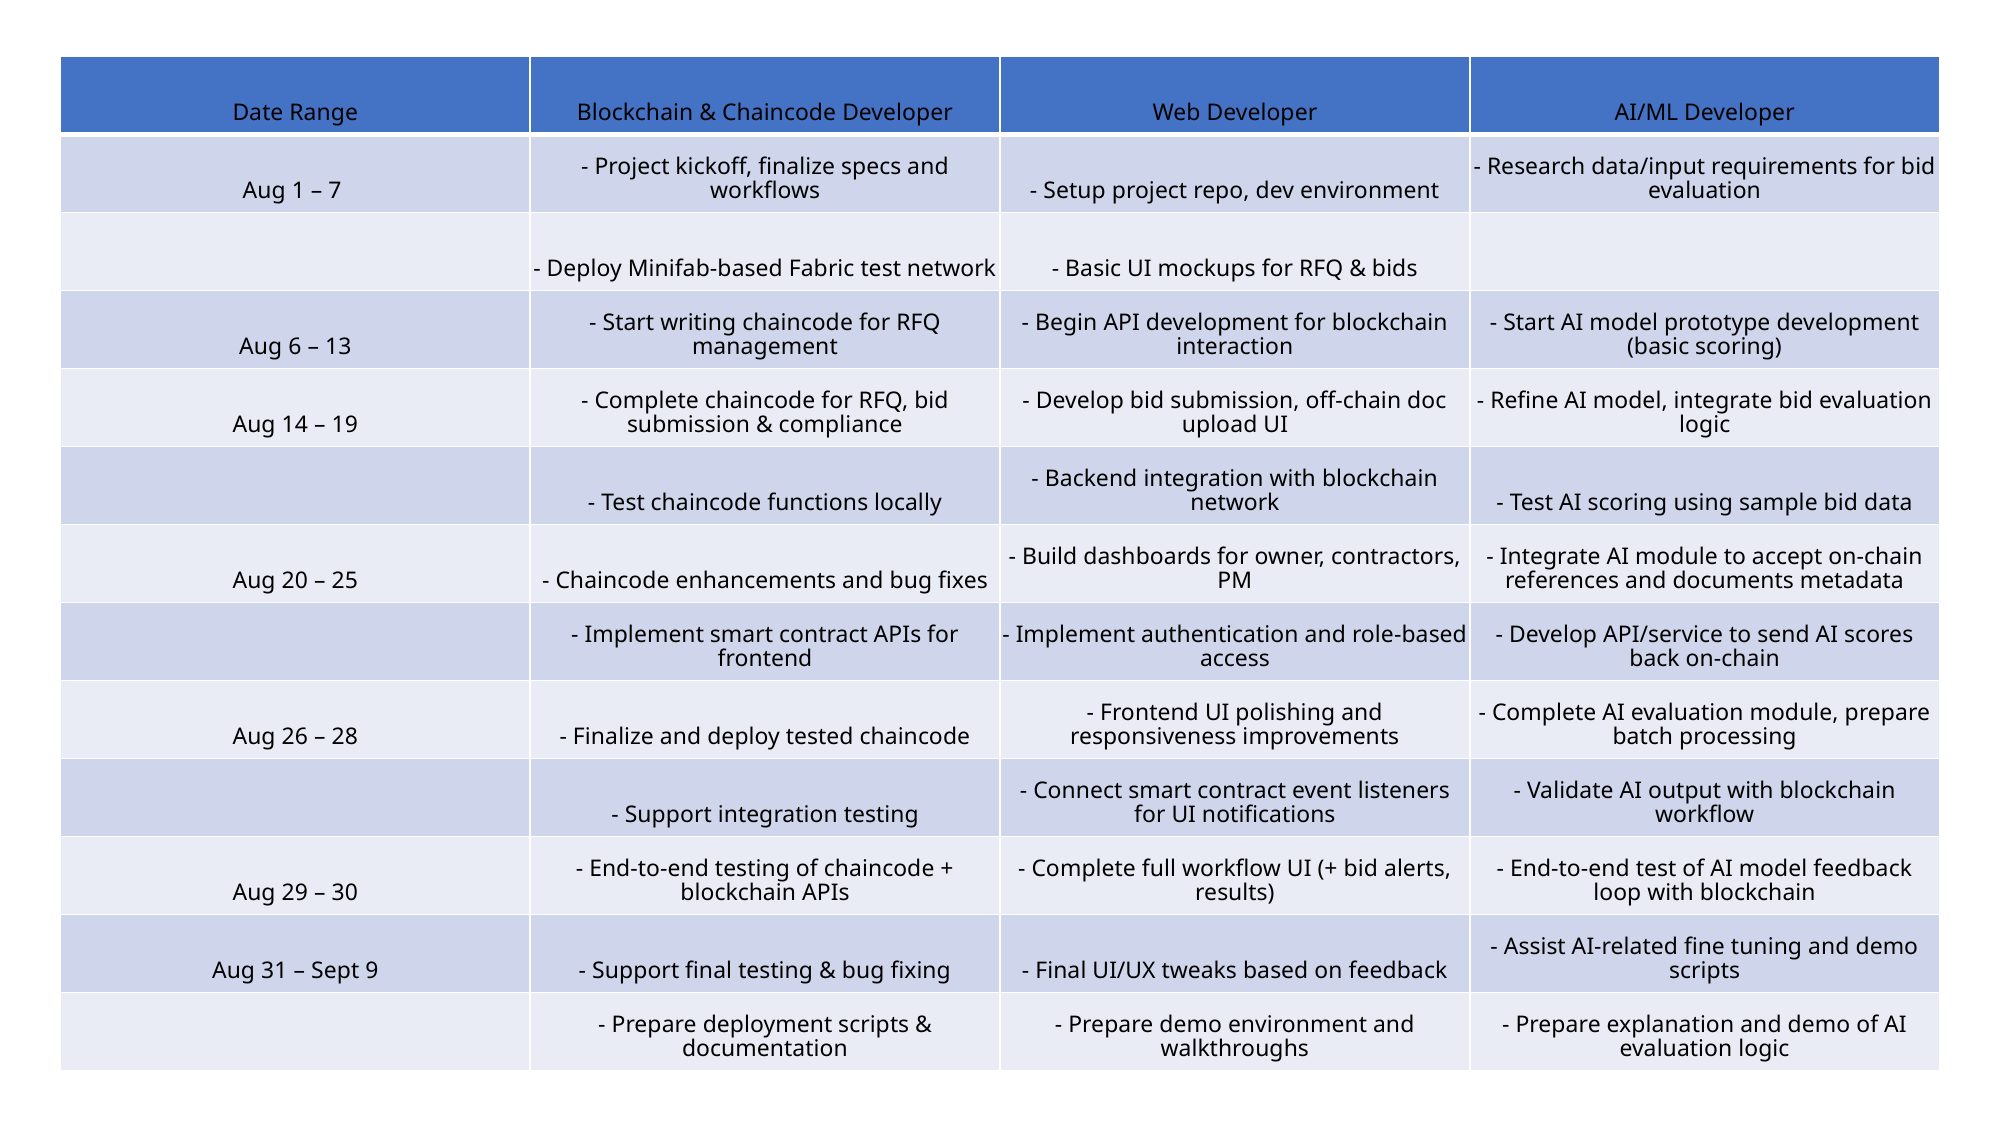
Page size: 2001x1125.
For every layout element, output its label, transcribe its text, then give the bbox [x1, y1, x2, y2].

table_cell - Build dashboards for owner, contractors, PM [1001, 525, 1469, 602]
table_cell - Validate AI output with blockchain workflow [1471, 759, 1939, 836]
table_cell [61, 993, 529, 1070]
table_cell - Test chaincode functions locally [531, 447, 999, 524]
table_cell - Begin API development for blockchain interaction [1001, 291, 1469, 368]
table_cell - End-to-end testing of chaincode + blockchain APIs [531, 837, 999, 914]
table_cell [61, 759, 529, 836]
table_cell Aug 31 – Sept 9 [61, 915, 529, 992]
table_header Web Developer [1001, 57, 1469, 132]
table_cell - Develop bid submission, off-chain doc upload UI [1001, 369, 1469, 446]
table_cell Aug 29 – 30 [61, 837, 529, 914]
table_cell - Implement authentication and role-based access [1001, 603, 1469, 680]
table_cell - Support integration testing [531, 759, 999, 836]
table_header Blockchain & Chaincode Developer [531, 57, 999, 132]
table_cell - Assist AI-related fine tuning and demo scripts [1471, 915, 1939, 992]
table_cell - Basic UI mockups for RFQ & bids [1001, 213, 1469, 290]
table_cell - Complete AI evaluation module, prepare batch processing [1471, 681, 1939, 758]
table_cell Aug 20 – 25 [61, 525, 529, 602]
table_cell - Frontend UI polishing and responsiveness improvements [1001, 681, 1469, 758]
table_cell Aug 1 – 7 [61, 137, 529, 212]
table_cell - Integrate AI module to accept on-chain references and documents metadata [1471, 525, 1939, 602]
table_cell - Setup project repo, dev environment [1001, 137, 1469, 212]
table_cell - Project kickoff, finalize specs and workflows [531, 137, 999, 212]
table_cell Aug 26 – 28 [61, 681, 529, 758]
table_cell - Refine AI model, integrate bid evaluation logic [1471, 369, 1939, 446]
table_cell - Develop API/service to send AI scores back on-chain [1471, 603, 1939, 680]
table_cell - Implement smart contract APIs for frontend [531, 603, 999, 680]
table_cell - Start AI model prototype development (basic scoring) [1471, 291, 1939, 368]
table_cell - Deploy Minifab-based Fabric test network [531, 213, 999, 290]
table_cell - Start writing chaincode for RFQ management [531, 291, 999, 368]
table_cell - Backend integration with blockchain network [1001, 447, 1469, 524]
table_cell - Complete chaincode for RFQ, bid submission & compliance [531, 369, 999, 446]
table_cell [61, 447, 529, 524]
table_cell [61, 213, 529, 290]
table_cell - Finalize and deploy tested chaincode [531, 681, 999, 758]
table_cell - Support final testing & bug fixing [531, 915, 999, 992]
table_cell - Prepare explanation and demo of AI evaluation logic [1471, 993, 1939, 1070]
table_cell - Final UI/UX tweaks based on feedback [1001, 915, 1469, 992]
table_cell [1471, 213, 1939, 290]
table_cell - End-to-end test of AI model feedback loop with blockchain [1471, 837, 1939, 914]
table_header Date Range [61, 57, 529, 132]
table_header AI/ML Developer [1471, 57, 1939, 132]
table_cell - Chaincode enhancements and bug fixes [531, 525, 999, 602]
table_cell [61, 603, 529, 680]
table_cell - Prepare deployment scripts & documentation [531, 993, 999, 1070]
table_cell - Test AI scoring using sample bid data [1471, 447, 1939, 524]
table_cell - Research data/input requirements for bid evaluation [1471, 137, 1939, 212]
table_cell - Connect smart contract event listeners for UI notifications [1001, 759, 1469, 836]
table_cell - Prepare demo environment and walkthroughs [1001, 993, 1469, 1070]
table_cell Aug 6 – 13 [61, 291, 529, 368]
table_cell - Complete full workflow UI (+ bid alerts, results) [1001, 837, 1469, 914]
table_cell Aug 14 – 19 [61, 369, 529, 446]
